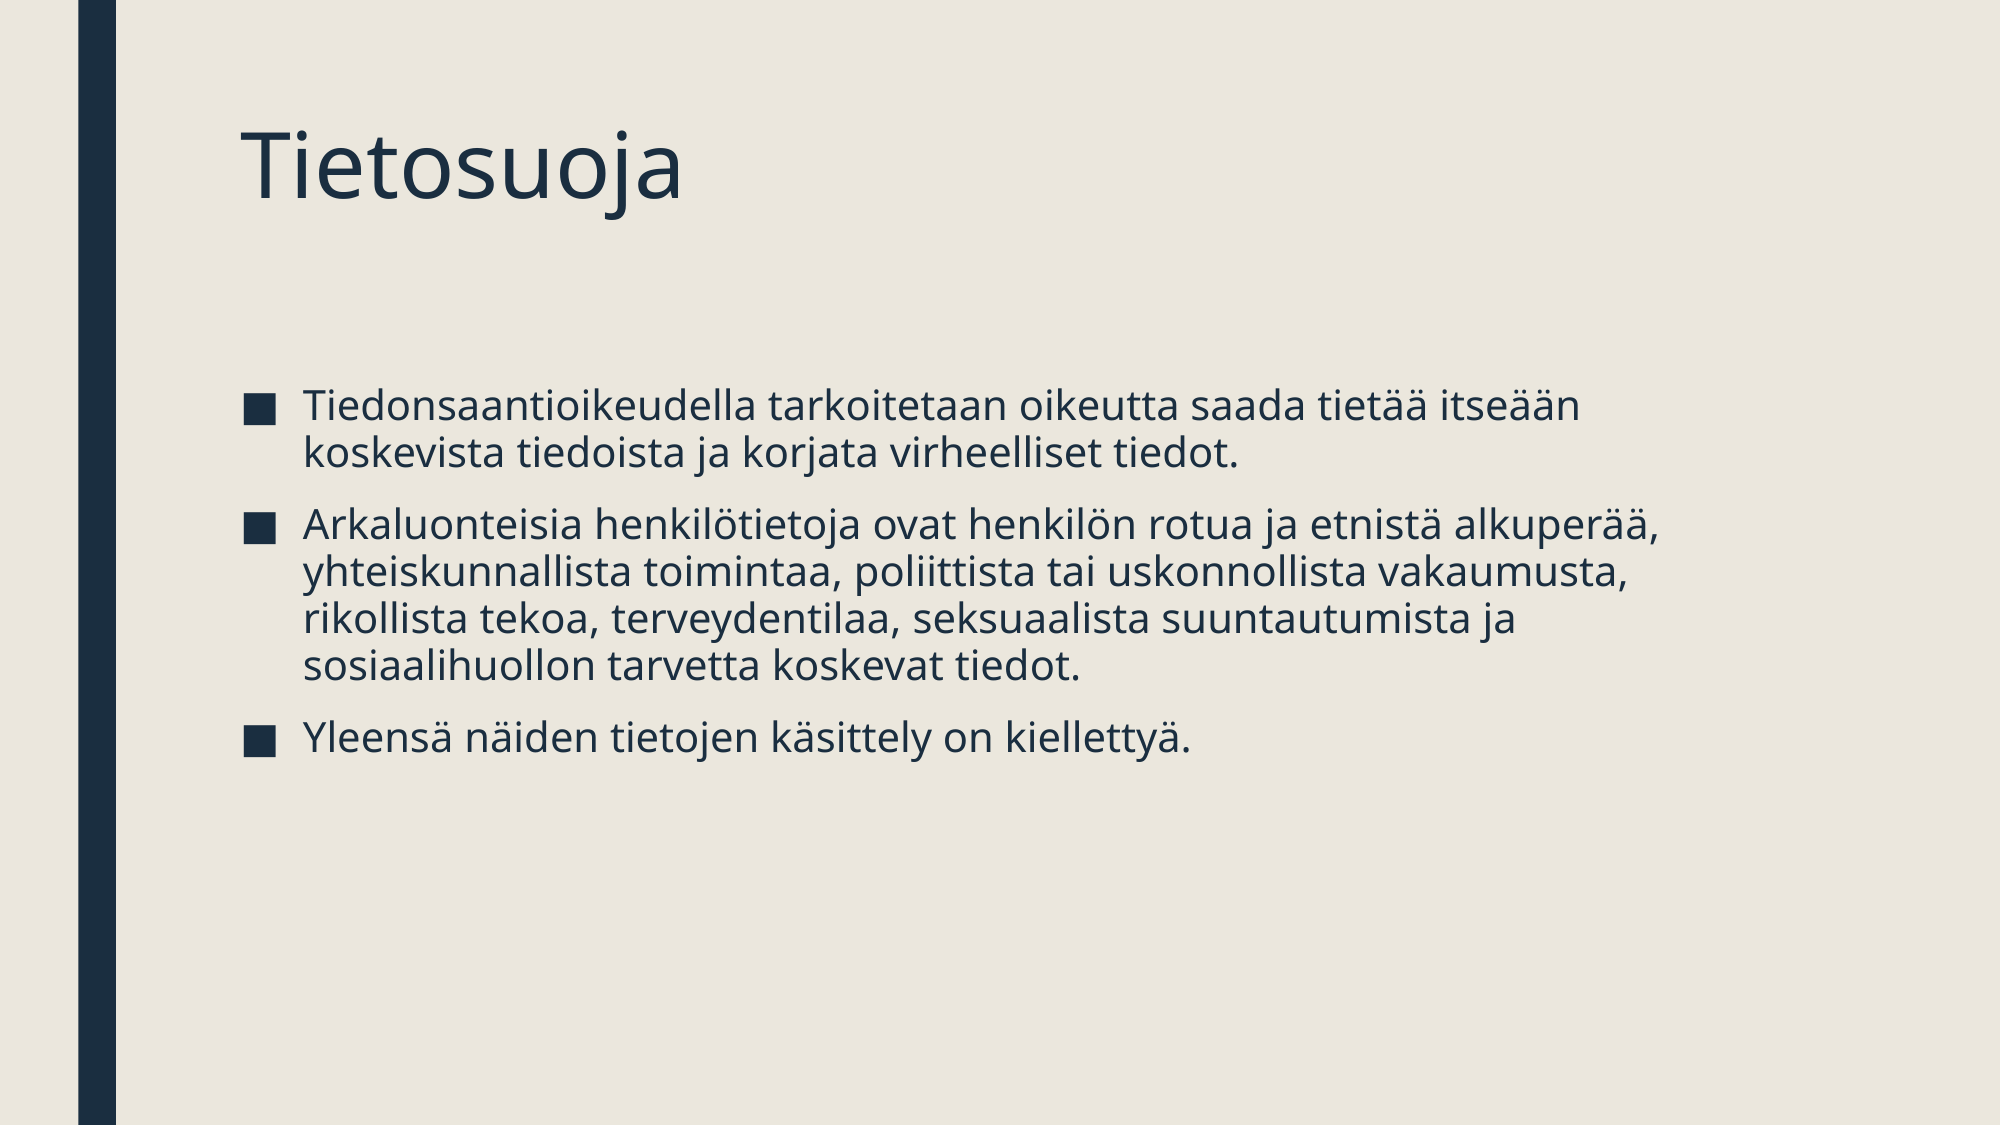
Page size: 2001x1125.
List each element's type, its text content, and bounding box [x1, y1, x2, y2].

list Tiedonsaantioikeudella tarkoitetaan oikeutta saada tietää itseään koskevista tiedoista ja korjata virheelliset tiedot. Arkaluonteisia henkilötietoja ovat henkilön rotua ja etnistä alkuperää, yhteiskunnallista toimintaa, poliittista tai uskonnollista vakaumusta, rikollista tekoa, terveydentilaa, seksuaalista suuntautumista ja sosiaalihuollon tarvetta koskevat tiedot. Yleensä näiden tietojen käsittely on kiellettyä. [225, 375, 1800, 963]
title Tietosuoja [225, 112, 1800, 357]
